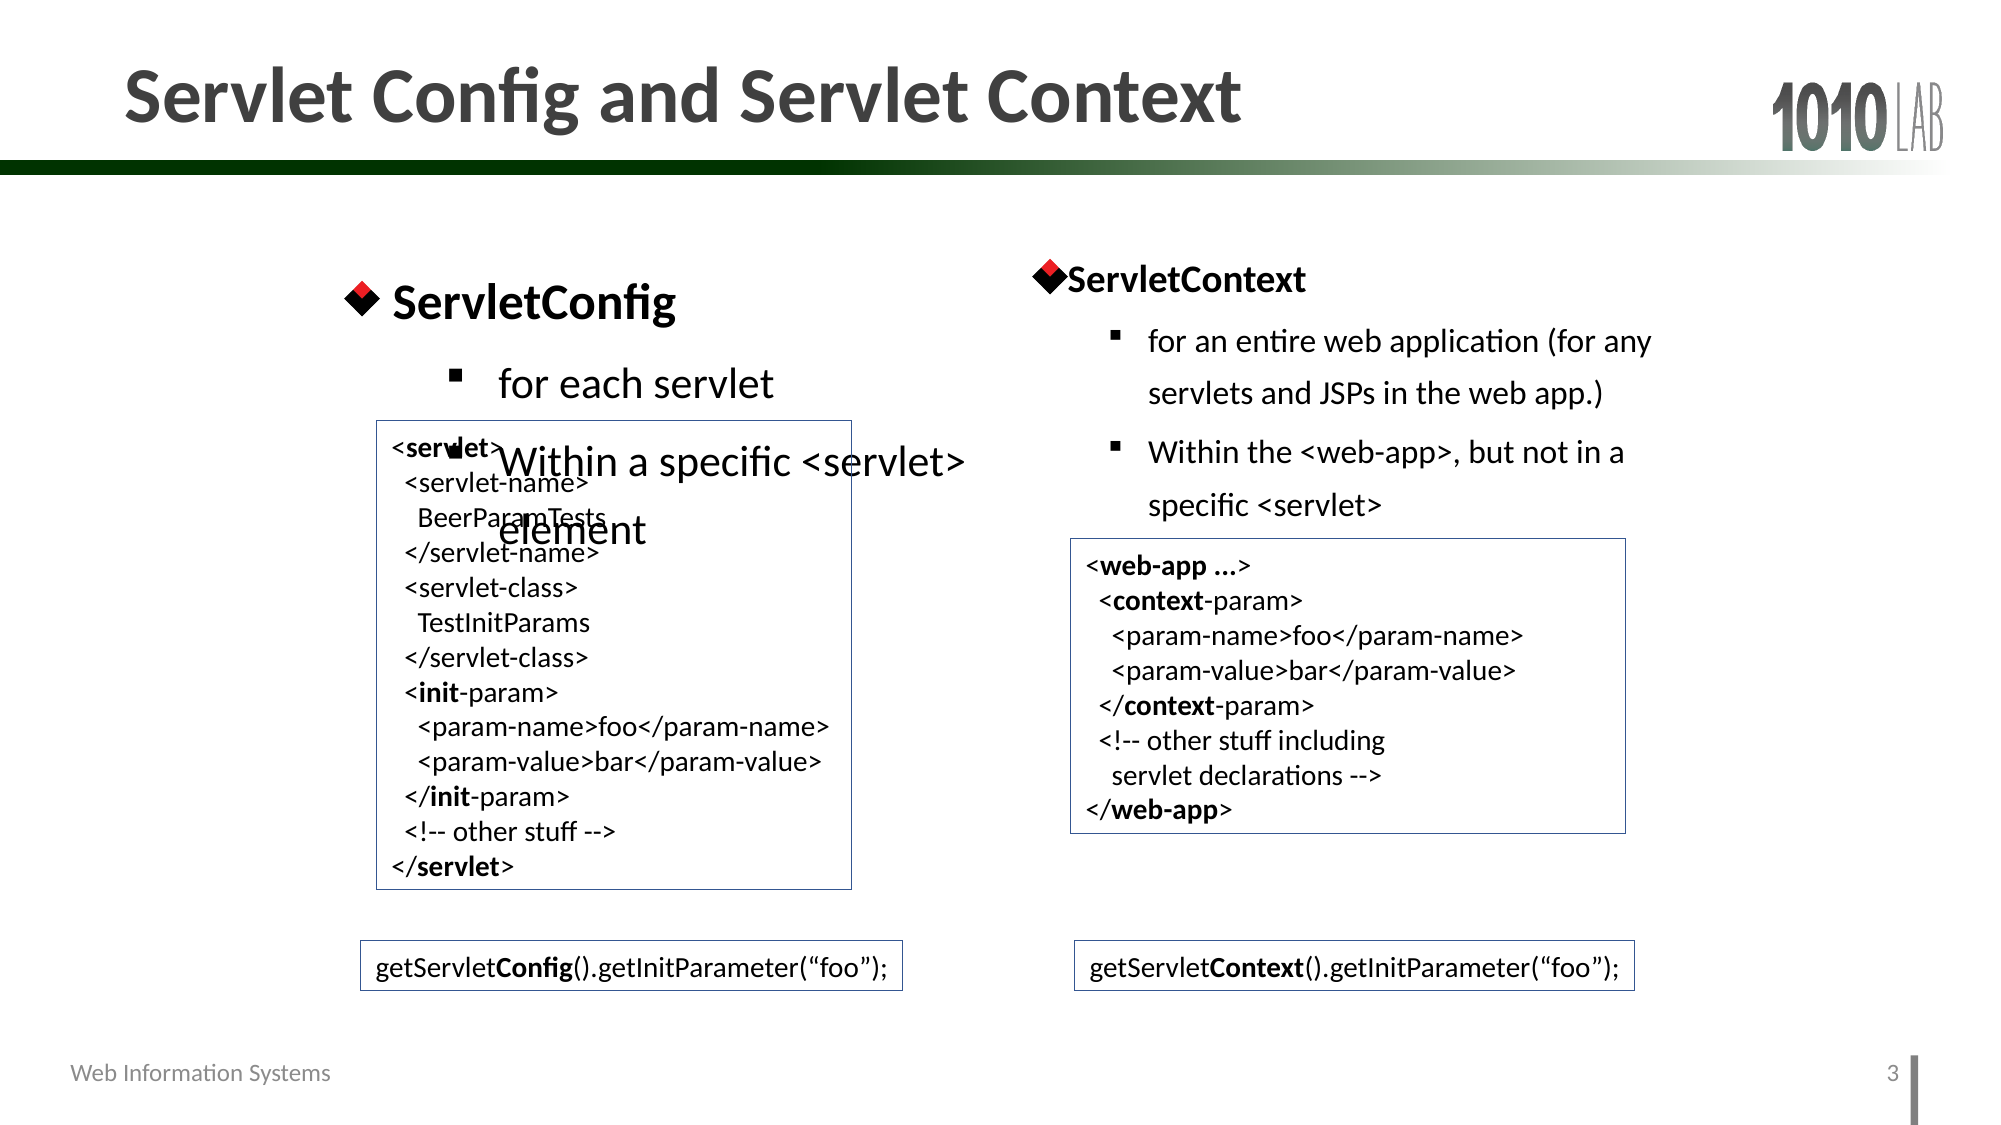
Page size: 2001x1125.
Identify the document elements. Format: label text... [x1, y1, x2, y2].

slide_number Web Information Systems [55, 1041, 506, 1101]
list Thread Safe Request-scoped attributes Local variables in service methods [1765, 74, 1950, 160]
text_box <servlet> <servlet-name> BeerParamTests </servlet-name> <servlet-class> TestInitParams </servlet-class> <init-param> <param-name>foo</param-name> <param-value>bar</param-value> </init-param> <!-- other stuff --> </servlet> [376, 420, 852, 890]
picture [339, 276, 385, 322]
list ServletConfig for each servlet Within a specific <servlet> element [324, 199, 988, 563]
slide_number 3 [1838, 1041, 1915, 1101]
text_box <web-app ...> <context-param> <param-name>foo</param-name> <param-value>bar</param-value> </context-param> <!-- other stuff including servlet declarations --> </web-app> [1070, 538, 1626, 834]
title Servlet Config and Servlet Context [109, 25, 1676, 168]
picture [1027, 254, 1073, 300]
text_box getServletConfig().getInitParameter(“foo”); [360, 940, 903, 991]
list ServletContext for an entire web application (for any servlets and JSPs in the web app.) Within the <web-app>, but not in a specific <servlet> [1012, 199, 1675, 539]
text_box getServletContext().getInitParameter(“foo”); [1074, 940, 1635, 991]
